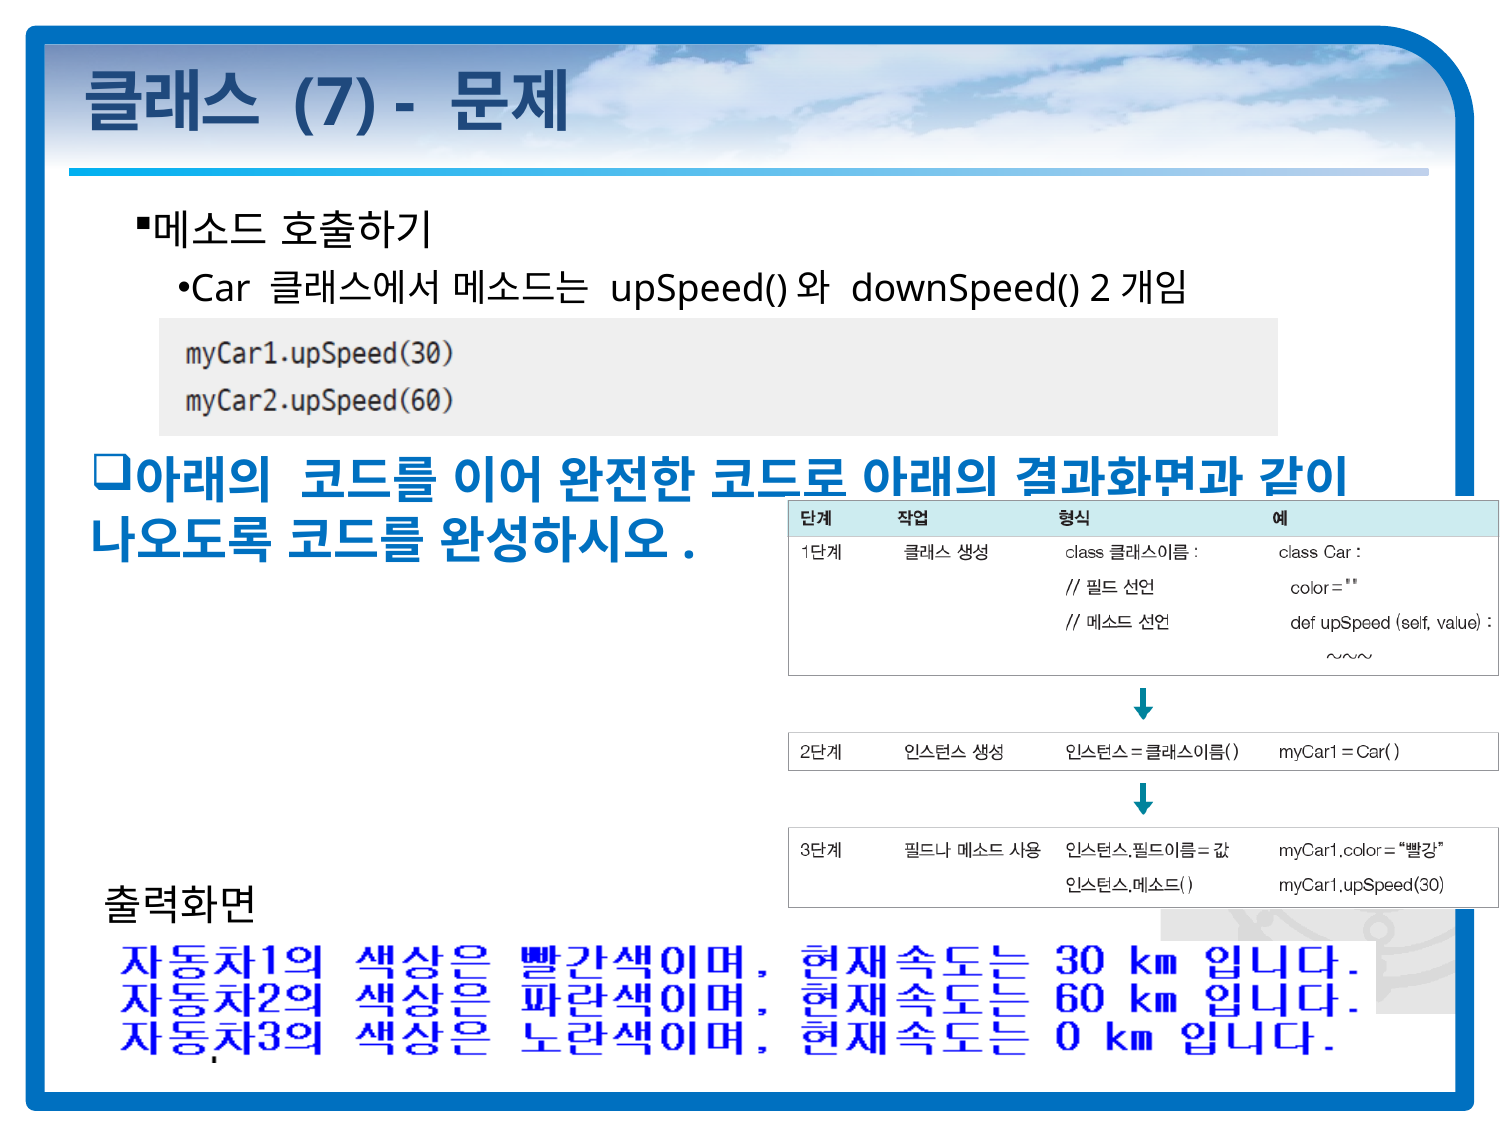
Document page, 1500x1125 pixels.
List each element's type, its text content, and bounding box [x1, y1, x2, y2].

title 클래스 (7) - 문제 [68, 35, 1419, 163]
picture [111, 941, 1377, 1063]
list 메소드 호출하기 Car 클래스에서 메소드는 upSpeed()와 downSpeed() 2개임 아래의 코드를 이어 완전한 코드로 아래의 결과화면과 같이 나오도록 코드를 완성하시오. [75, 195, 1425, 1005]
picture [785, 495, 1500, 909]
text_box 출력화면 [13, 870, 451, 942]
picture [159, 318, 1279, 437]
